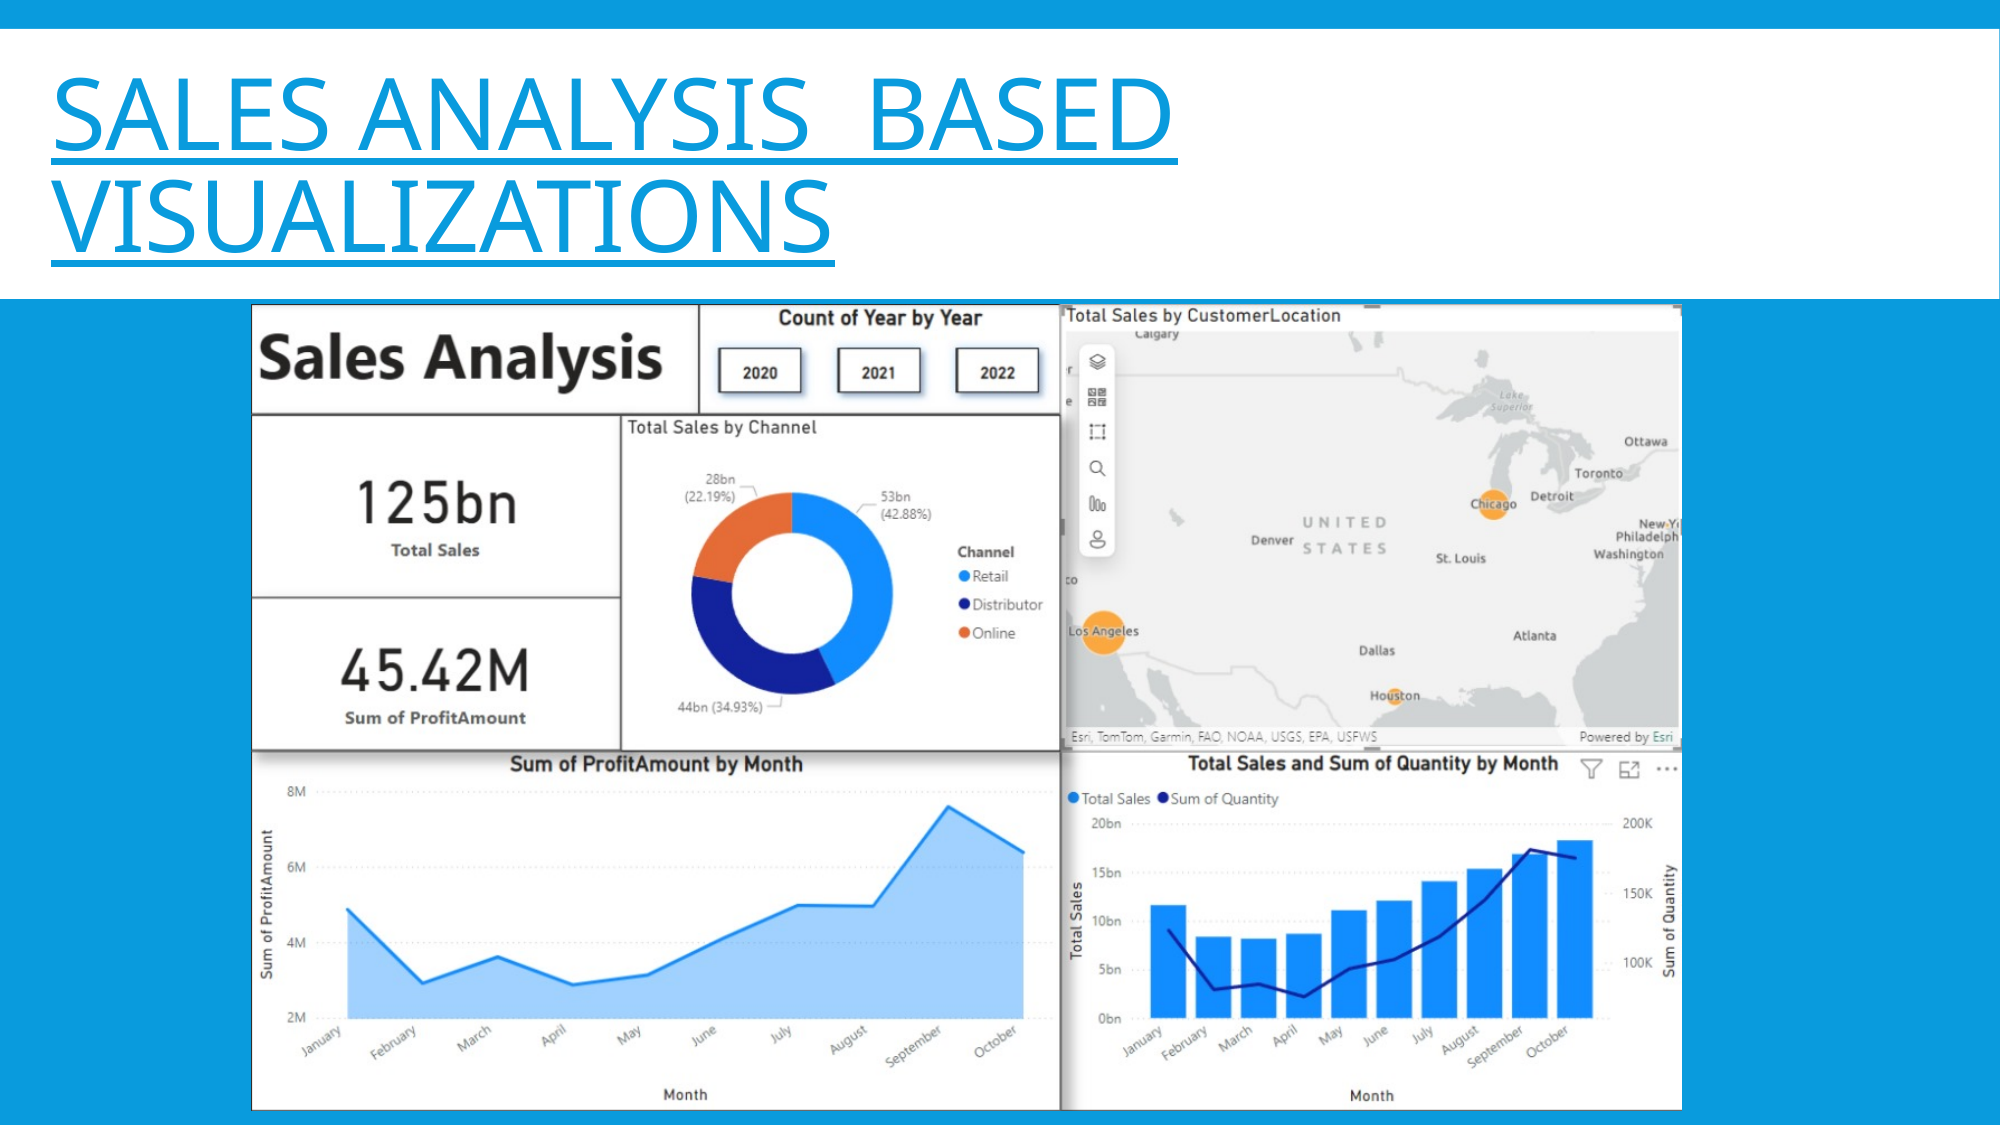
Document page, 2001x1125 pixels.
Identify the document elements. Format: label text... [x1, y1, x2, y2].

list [251, 304, 1683, 1111]
title SALES ANALYSIS BASED VISUALIZATIONS [36, 58, 1925, 284]
